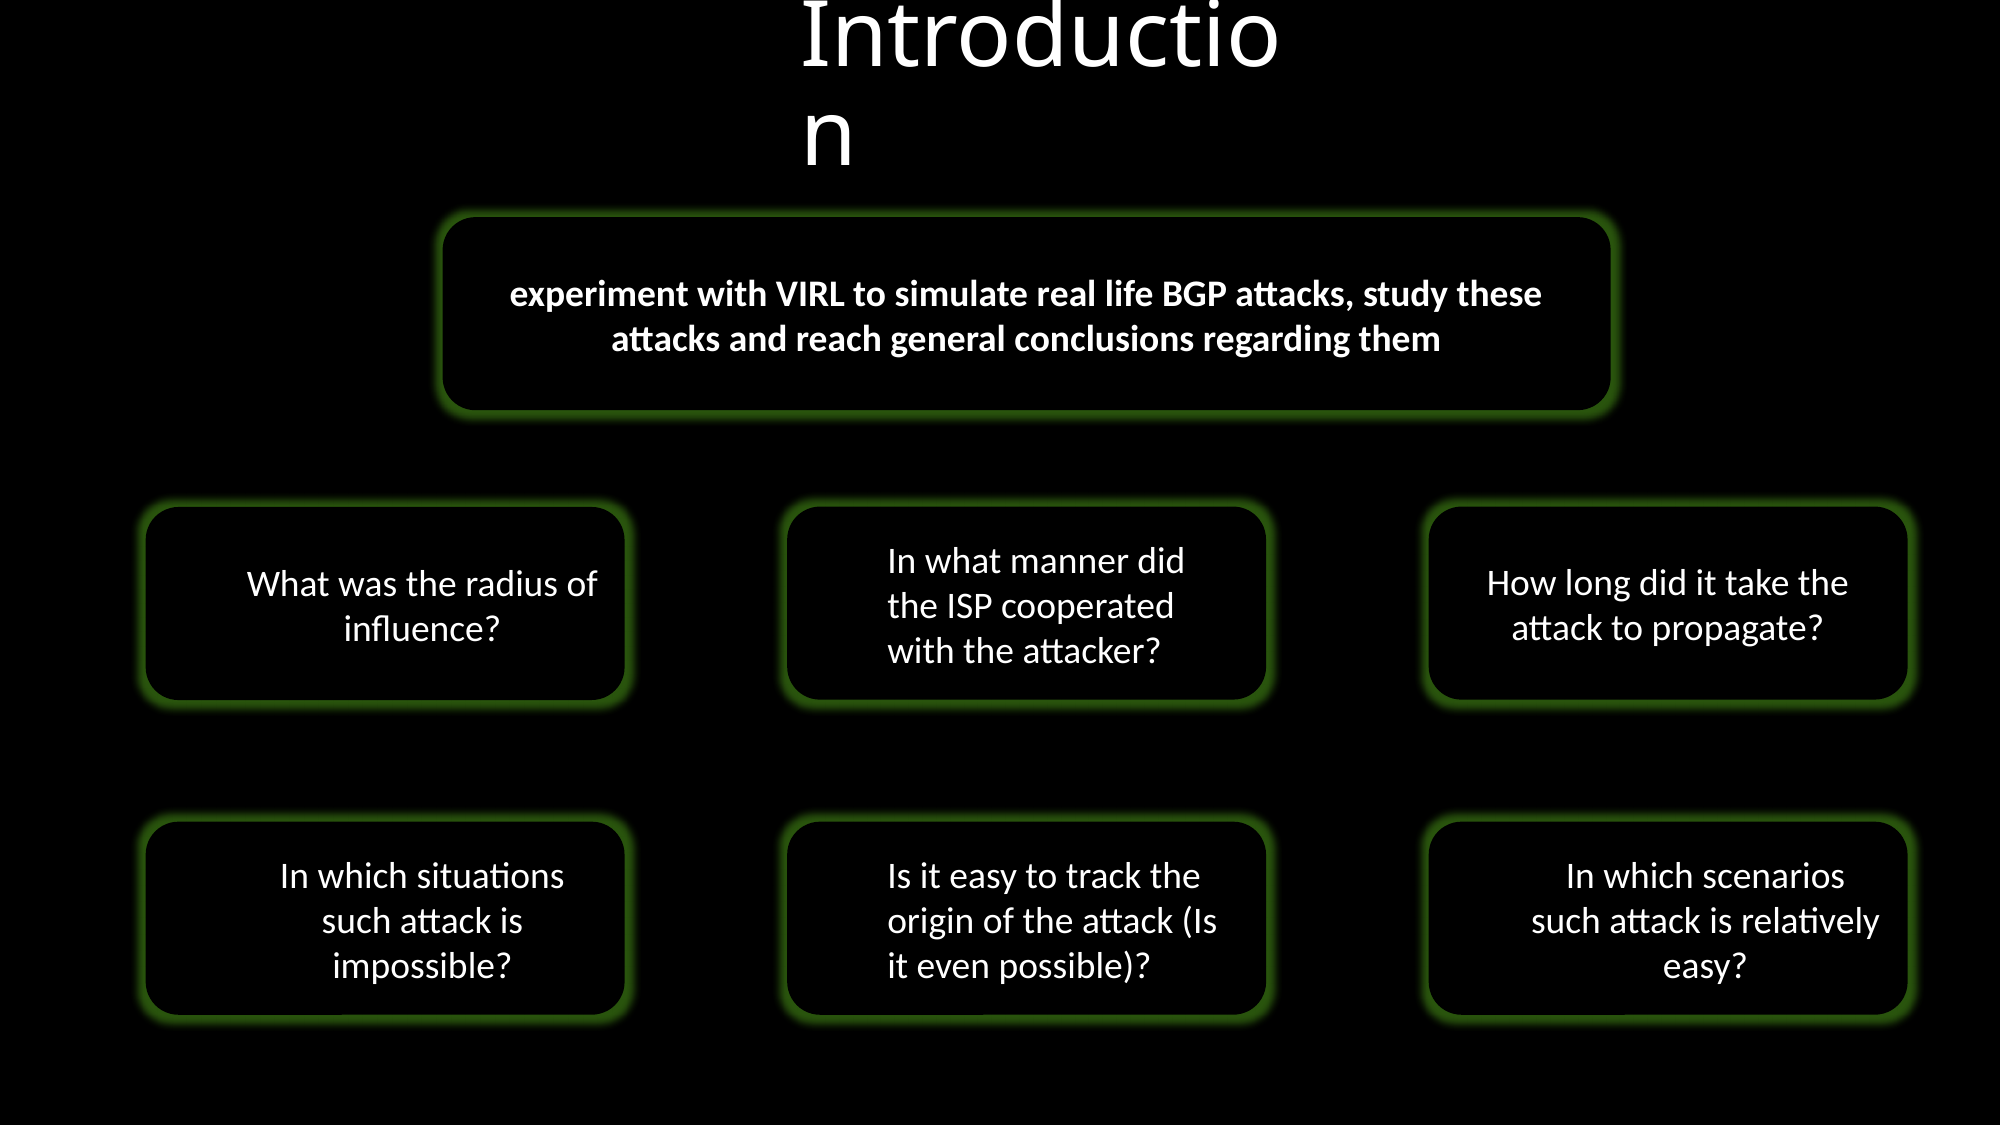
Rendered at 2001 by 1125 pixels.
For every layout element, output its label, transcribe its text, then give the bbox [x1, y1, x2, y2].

text_box In which situations such attack is impossible? [145, 821, 625, 1015]
text_box experiment with VIRL to simulate real life BGP attacks, study these attacks and reach general conclusions regarding them [442, 217, 1611, 411]
text_box How long did it take the attack to propagate? [1428, 506, 1908, 700]
text_box Is it easy to track the origin of the attack (Is it even possible)? [787, 821, 1267, 1015]
text_box What was the radius of influence? [145, 506, 625, 701]
title Introduction [785, 25, 1339, 148]
text_box In what manner did the ISP cooperated with the attacker? [787, 506, 1267, 700]
text_box In which scenarios such attack is relatively easy? [1428, 821, 1908, 1015]
